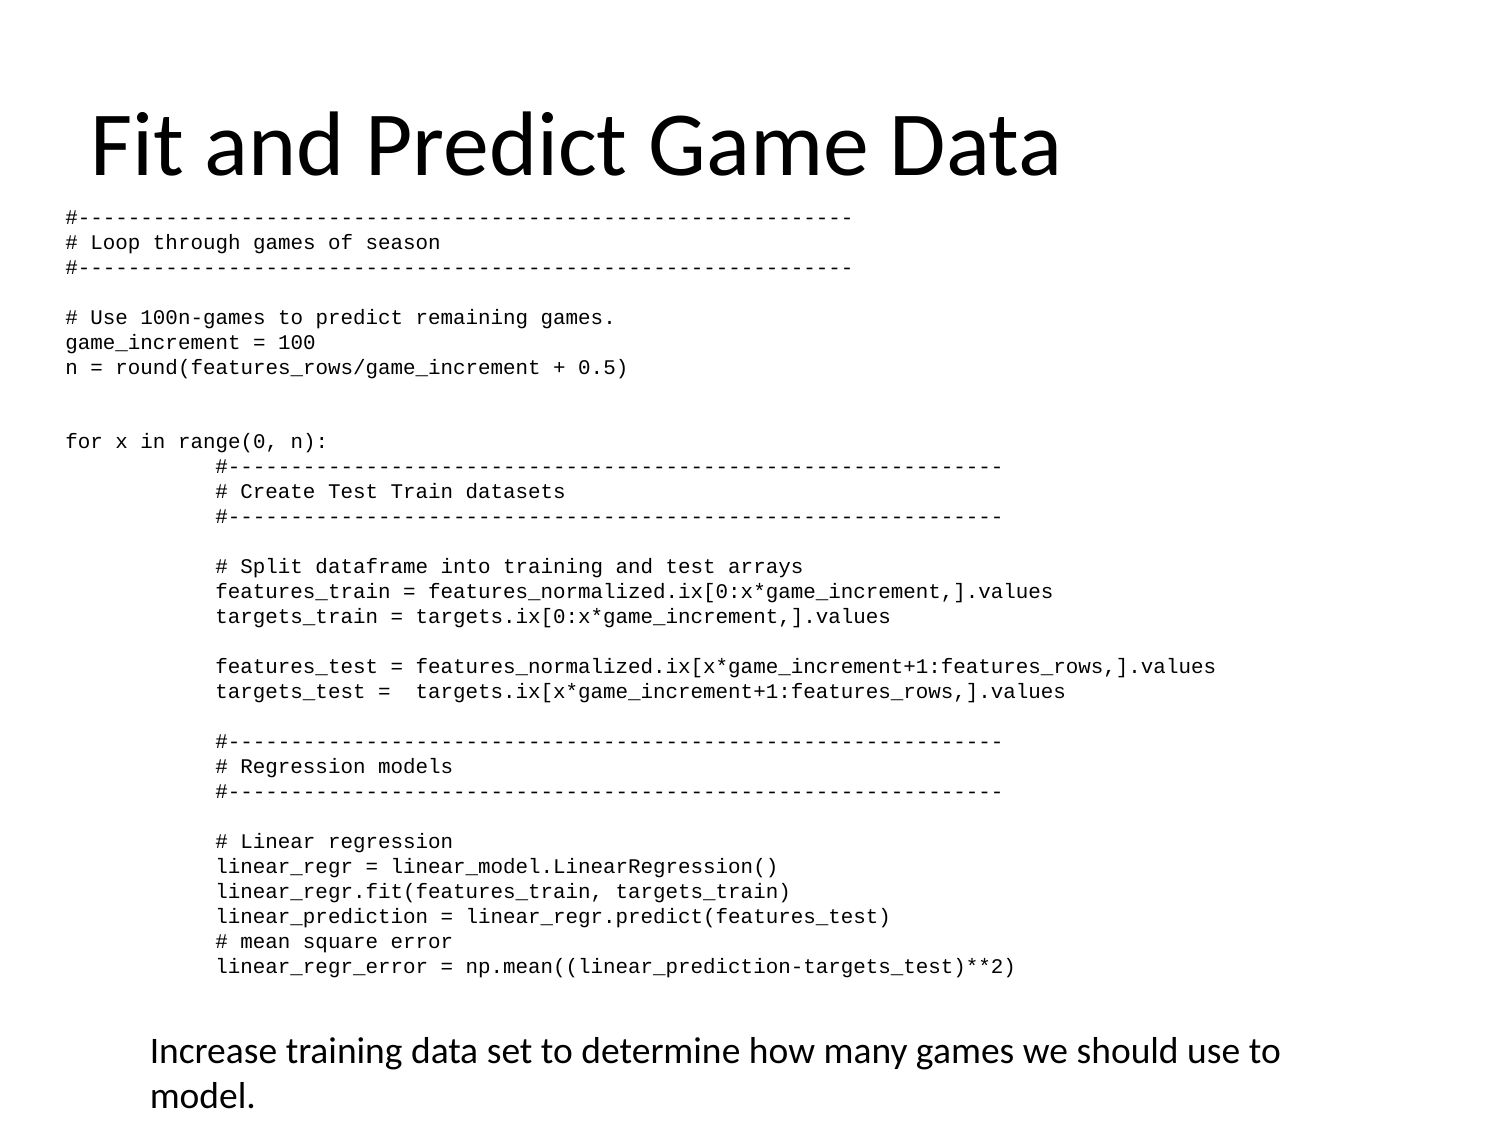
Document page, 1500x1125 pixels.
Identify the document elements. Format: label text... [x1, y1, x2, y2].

title Fit and Predict Game Data [75, 45, 1425, 233]
text_box Increase training data set to determine how many games we should use to model. [135, 1018, 1339, 1124]
text_box #-------------------------------------------------------------- # Loop through games of season #-------------------------------------------------------------- # Use 100n-games to predict remaining games. game_increment = 100 n = round(features_rows/game_increment + 0.5) for x in range(0, n): #-------------------------------------------------------------- # Create Test Train datasets #-------------------------------------------------------------- # Split dataframe into training and test arrays features_train = features_normalized.ix[0:x*game_increment,].values targets_train = targets.ix[0:x*game_increment,].values features_test = features_normalized.ix[x*game_increment+1:features_rows,].values targets_test = targets.ix[x*game_increment+1:features_rows,].values #-------------------------------------------------------------- # Regression models #-------------------------------------------------------------- # Linear regression linear_regr = linear_model.LinearRegression() linear_regr.fit(features_train, targets_train) linear_prediction = linear_regr.predict(features_test) # mean square error linear_regr_error = np.mean((linear_prediction-targets_test)**2) [50, 196, 1401, 986]
